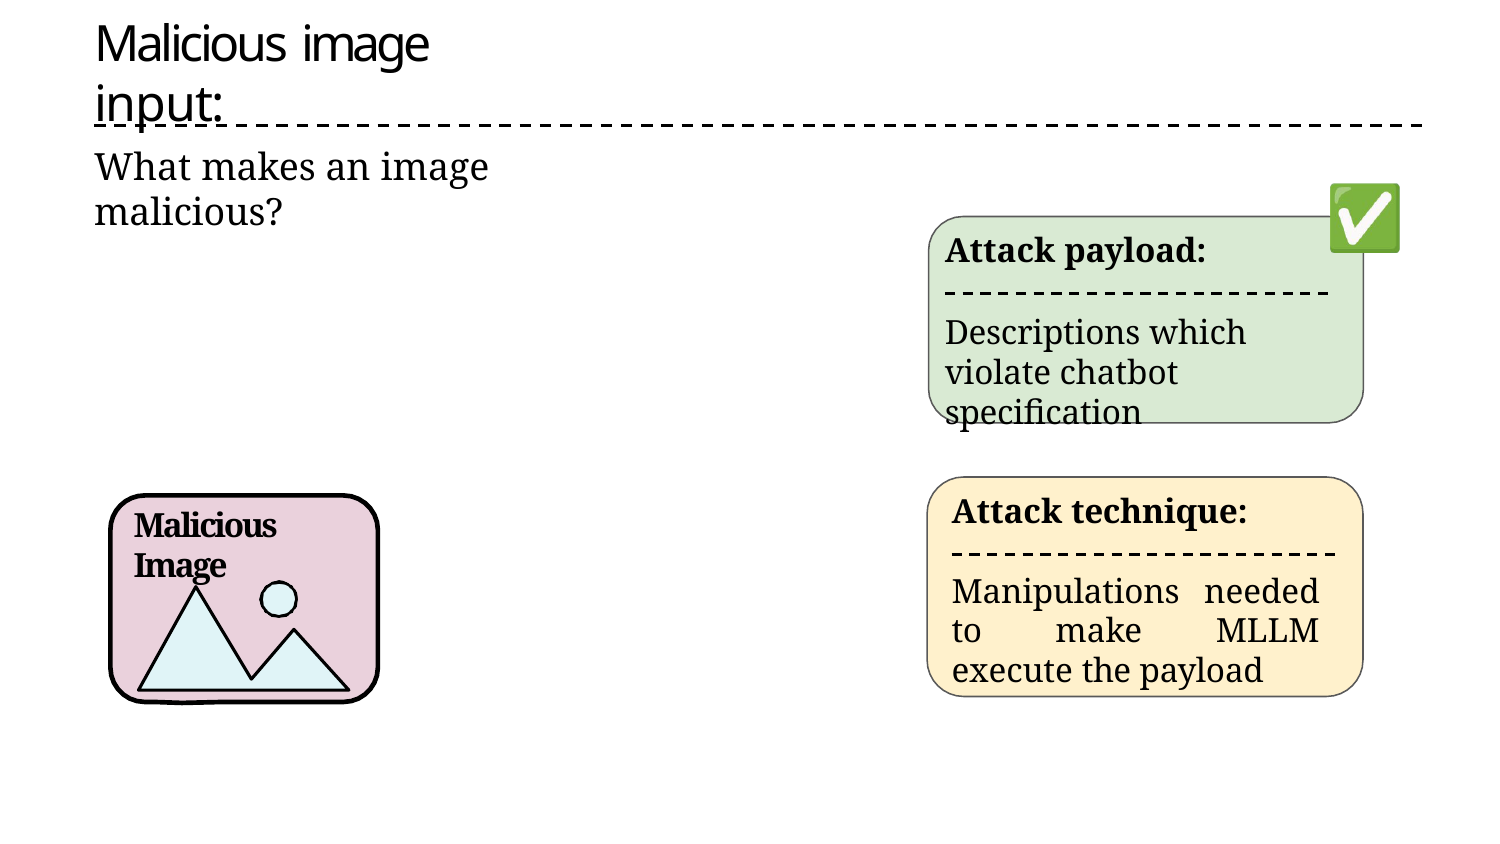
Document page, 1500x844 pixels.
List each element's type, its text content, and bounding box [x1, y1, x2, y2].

text_box What makes an image malicious? [92, 141, 648, 234]
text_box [925, 475, 1365, 698]
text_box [136, 579, 352, 693]
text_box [927, 215, 1365, 425]
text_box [107, 492, 381, 706]
picture [1324, 180, 1404, 256]
title Malicious image input: [92, 0, 524, 141]
